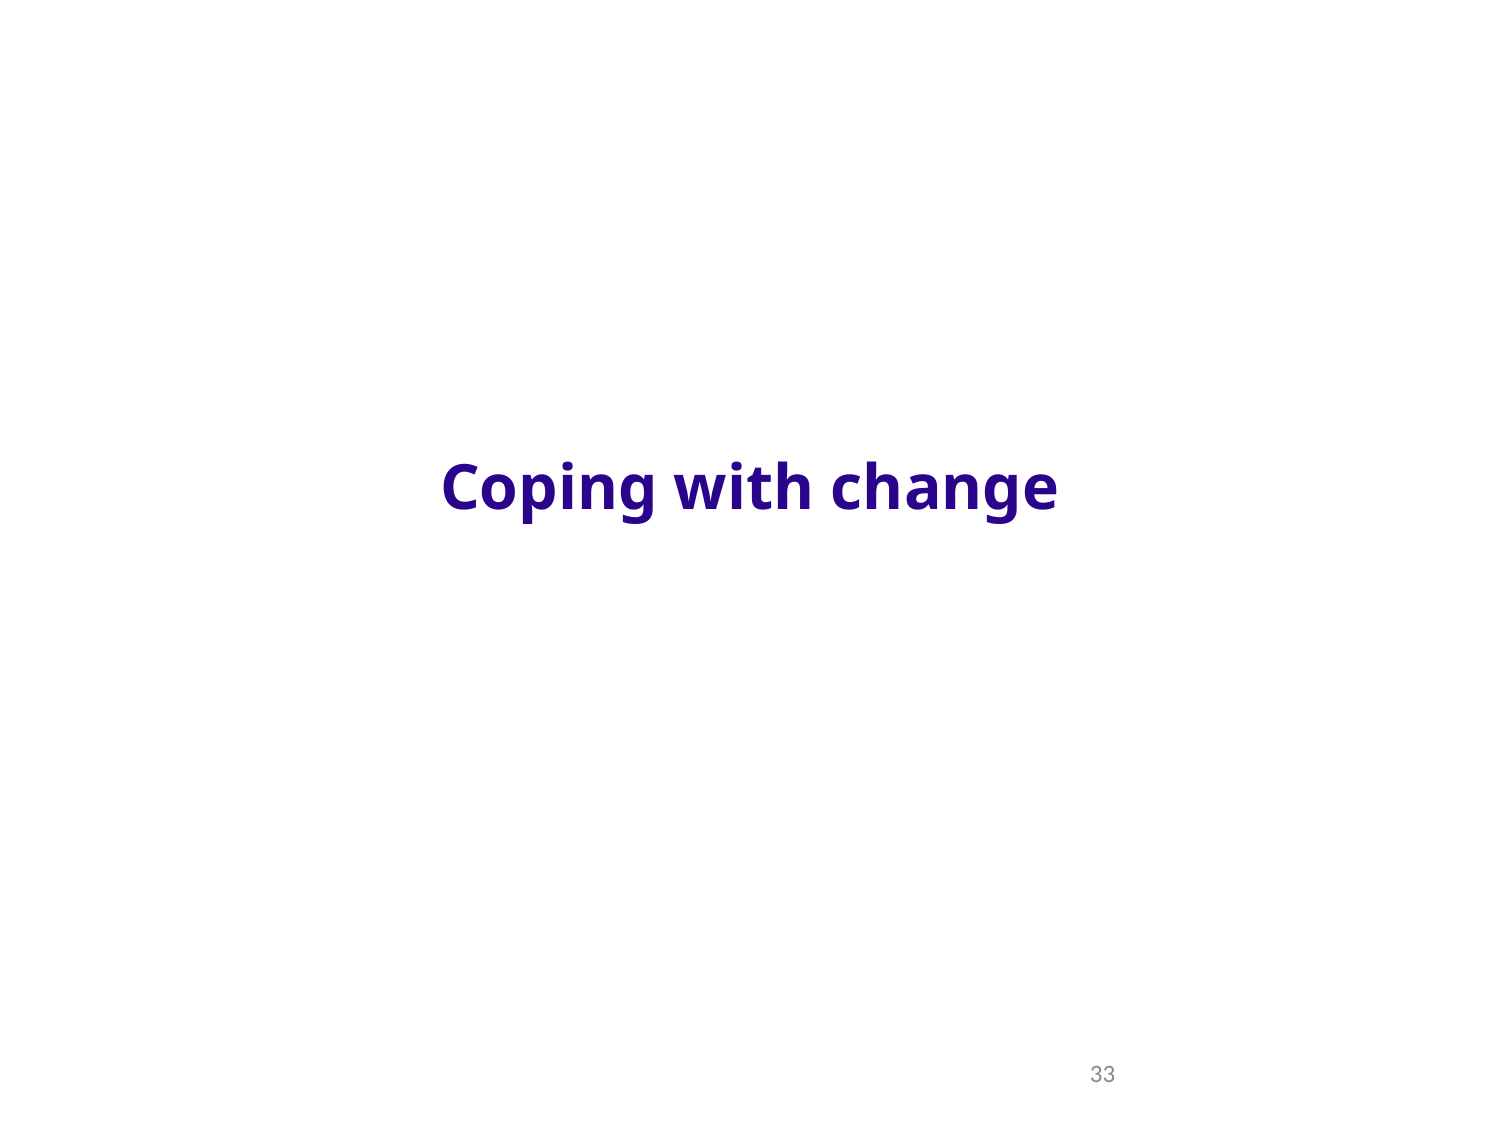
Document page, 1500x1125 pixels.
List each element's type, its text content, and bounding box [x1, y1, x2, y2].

slide_number ‹#› [1074, 1042, 1425, 1103]
title Coping with change [75, 390, 1425, 578]
